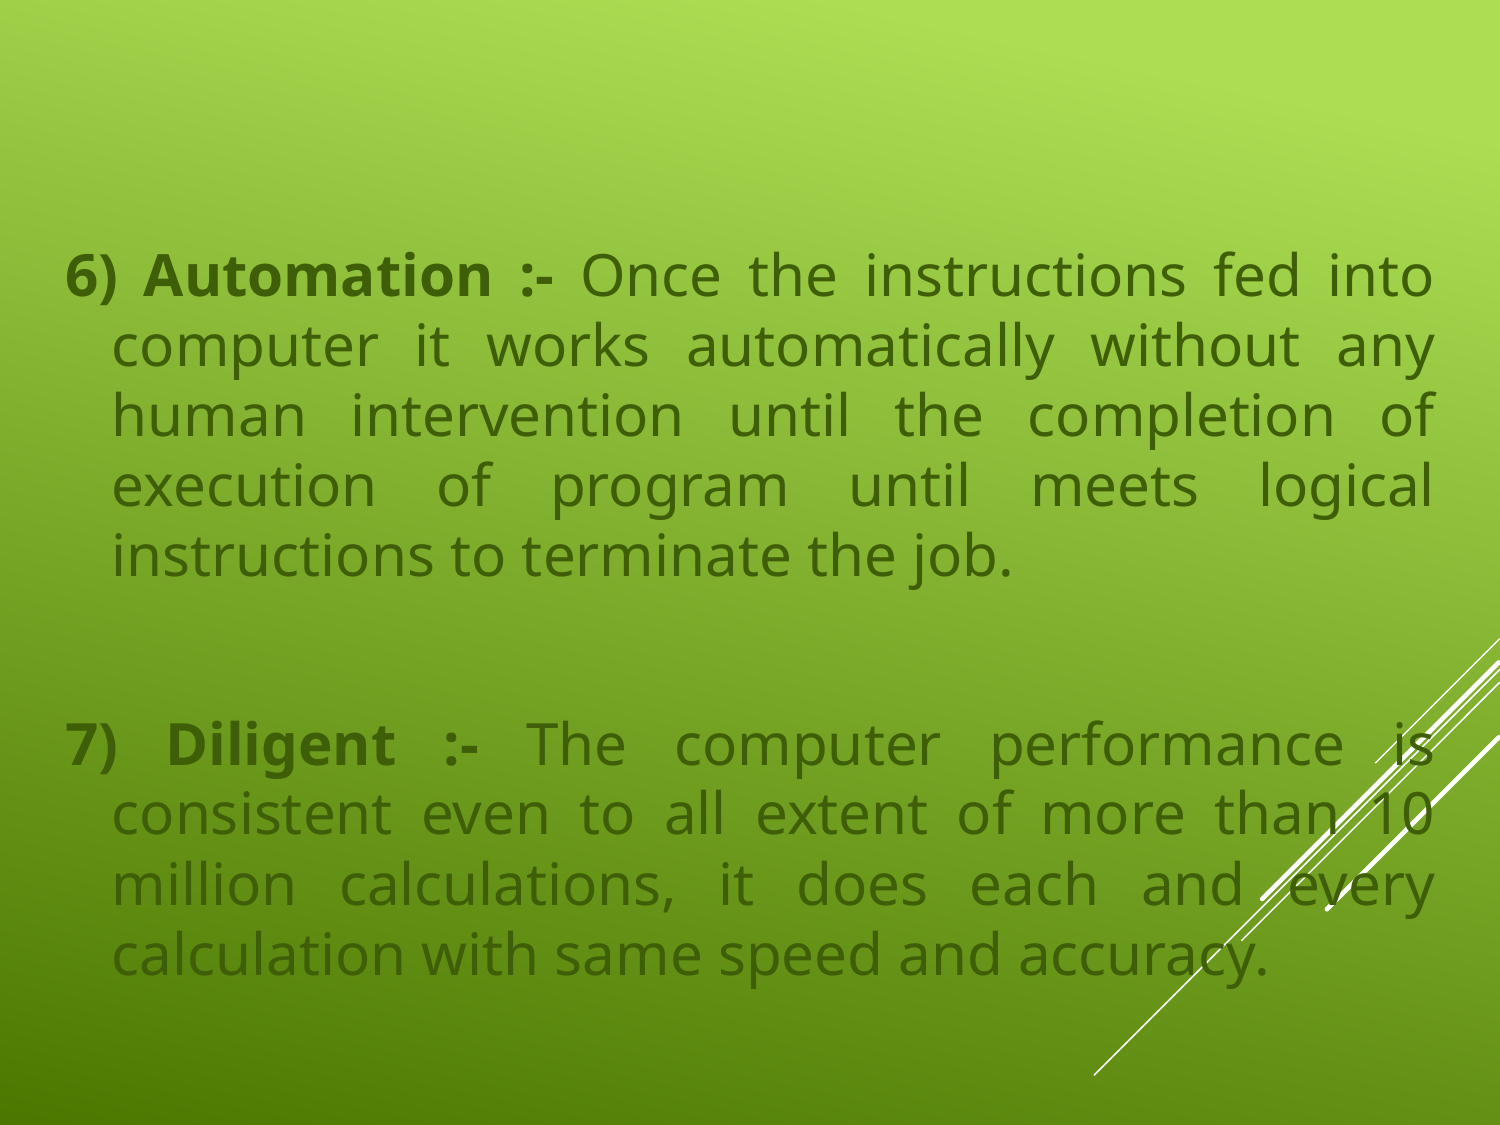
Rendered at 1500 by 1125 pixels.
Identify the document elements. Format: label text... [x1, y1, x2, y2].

list 6) Automation :- Once the instructions fed into computer it works automatically without any human intervention until the completion of execution of program until meets logical instructions to terminate the job. 7) Diligent :- The computer performance is consistent even to all extent of more than 10 million calculations, it does each and every calculation with same speed and accuracy. [50, 174, 1450, 1050]
